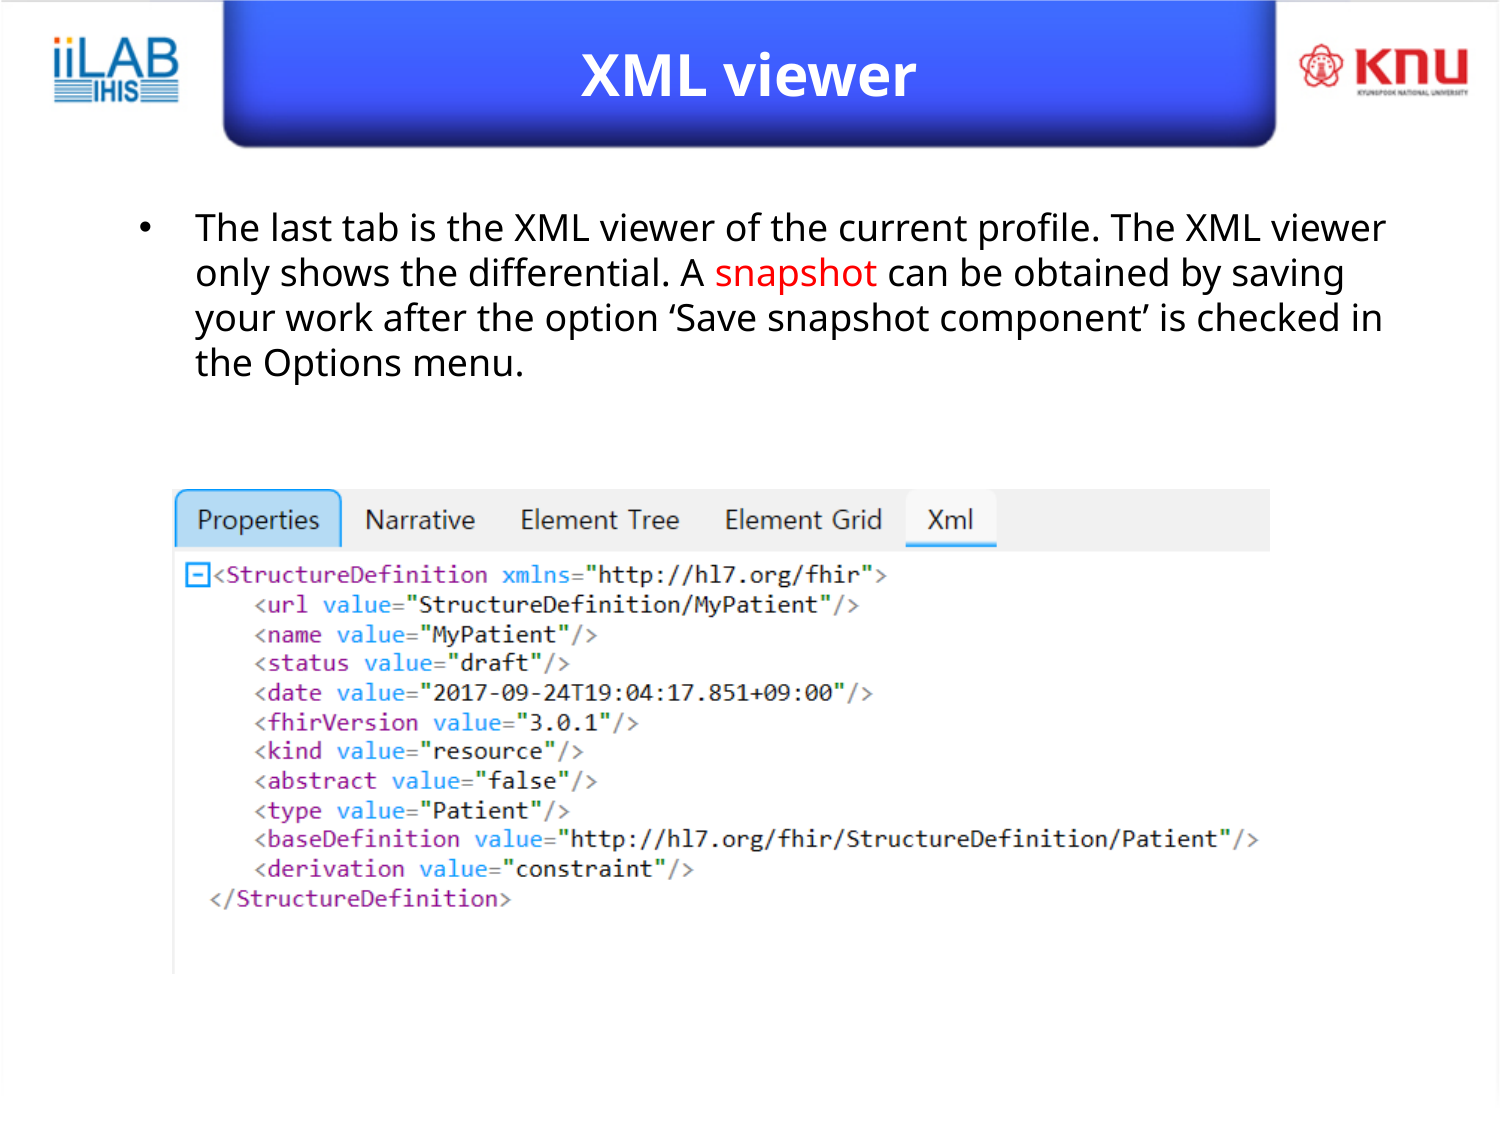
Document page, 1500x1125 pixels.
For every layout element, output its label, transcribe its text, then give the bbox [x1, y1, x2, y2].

list The last tab is the XML viewer of the current proﬁle. The XML viewer only shows the differential. A snapshot can be obtained by saving your work after the option ‘Save snapshot component’ is checked in the Options menu. [123, 196, 1436, 732]
title XML viewer [230, 0, 1270, 149]
picture [0, 0, 1500, 1125]
